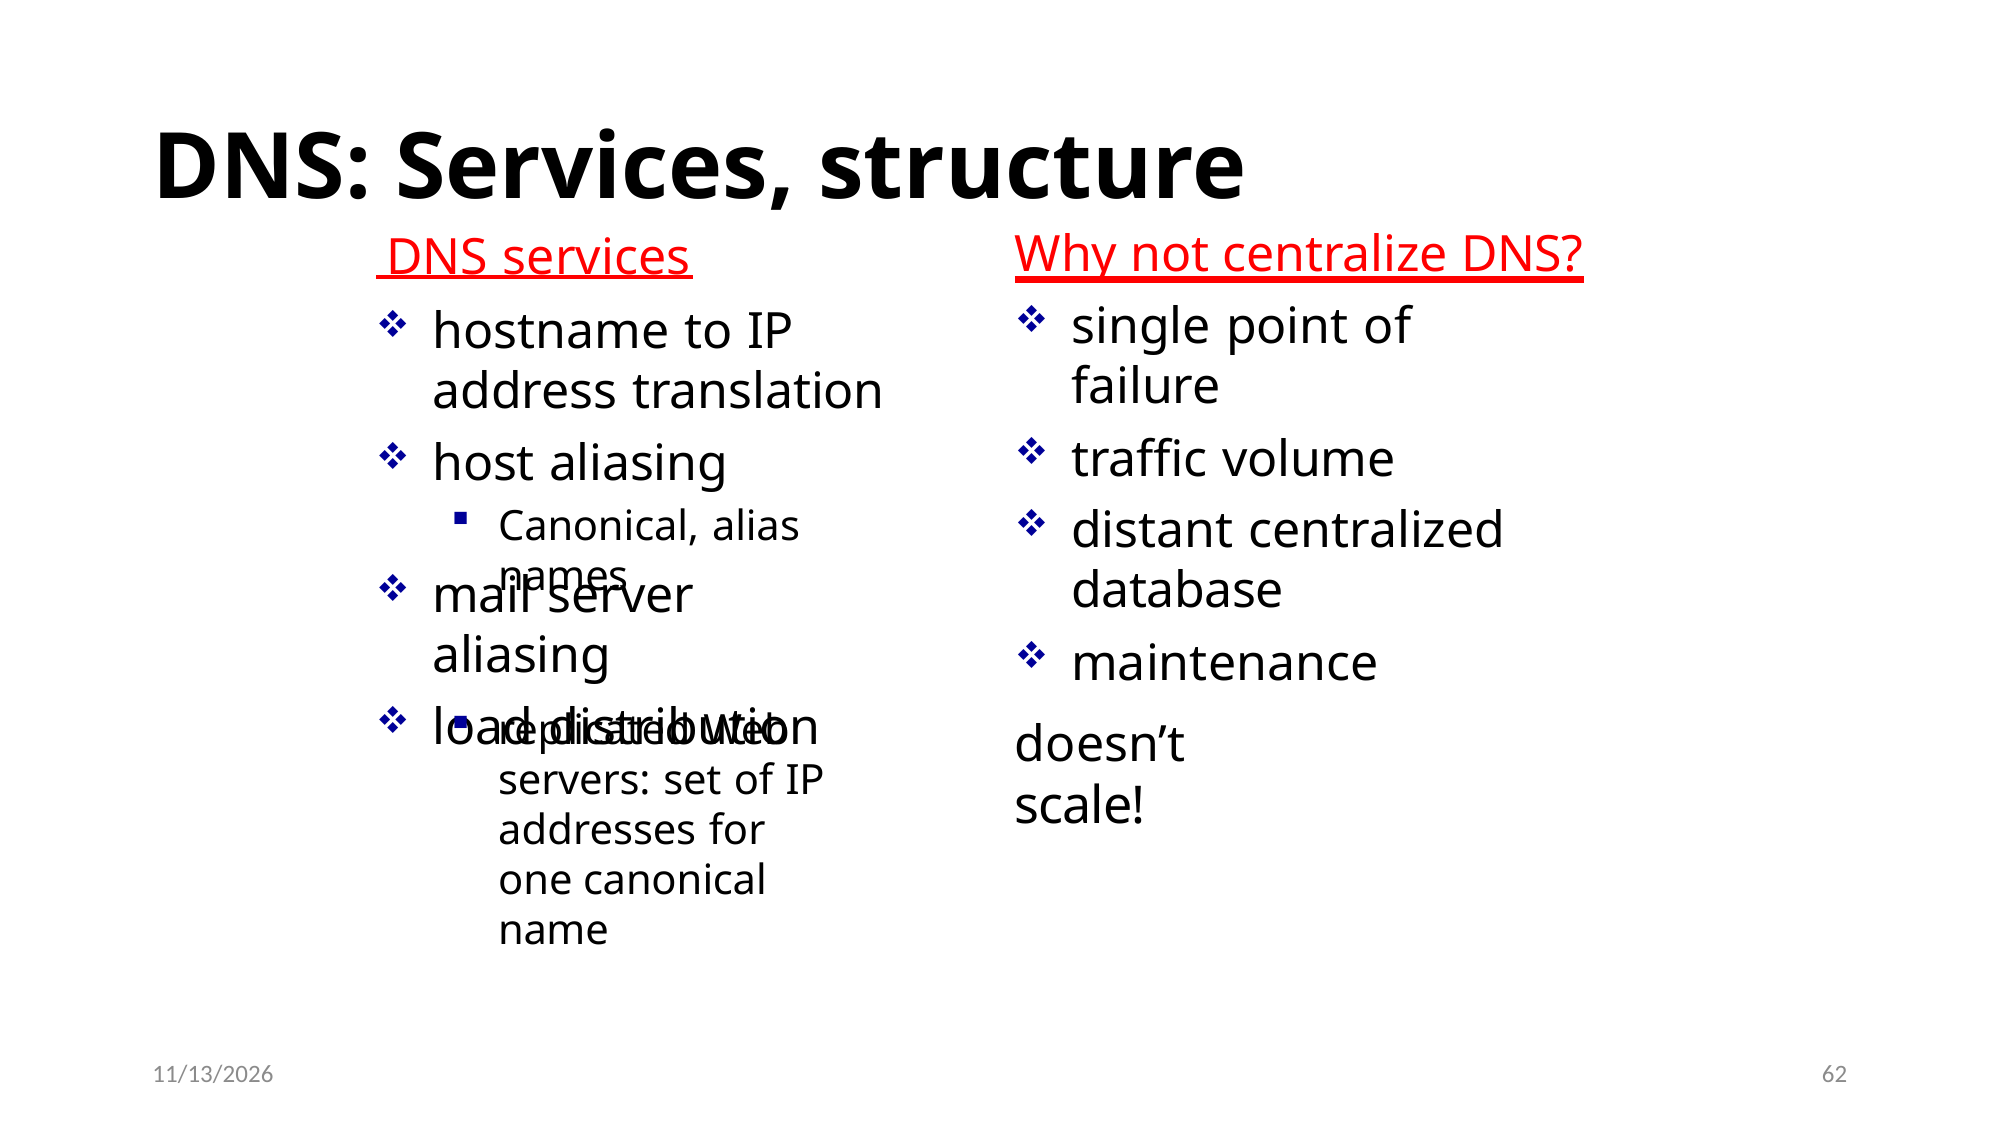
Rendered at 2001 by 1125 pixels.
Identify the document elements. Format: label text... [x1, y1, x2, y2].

slide_number 62 [1412, 1042, 1863, 1103]
text_box replicated Web servers: set of IP addresses for one canonical name [449, 702, 852, 953]
text_box doesn’t scale! [1012, 711, 1327, 835]
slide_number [137, 1042, 588, 1103]
text_box mail server aliasing load distribution [374, 562, 878, 755]
title DNS: Services, structure [137, 59, 1863, 278]
text_box DNS services [361, 278, 707, 285]
text_box Why not centralize DNS? [1012, 278, 1617, 282]
text_box single point of failure traffic volume distant centralized database maintenance [1012, 293, 1575, 690]
text_box Canonical, alias names [449, 498, 919, 599]
text_box hostname to IP address translation host aliasing [374, 298, 887, 491]
